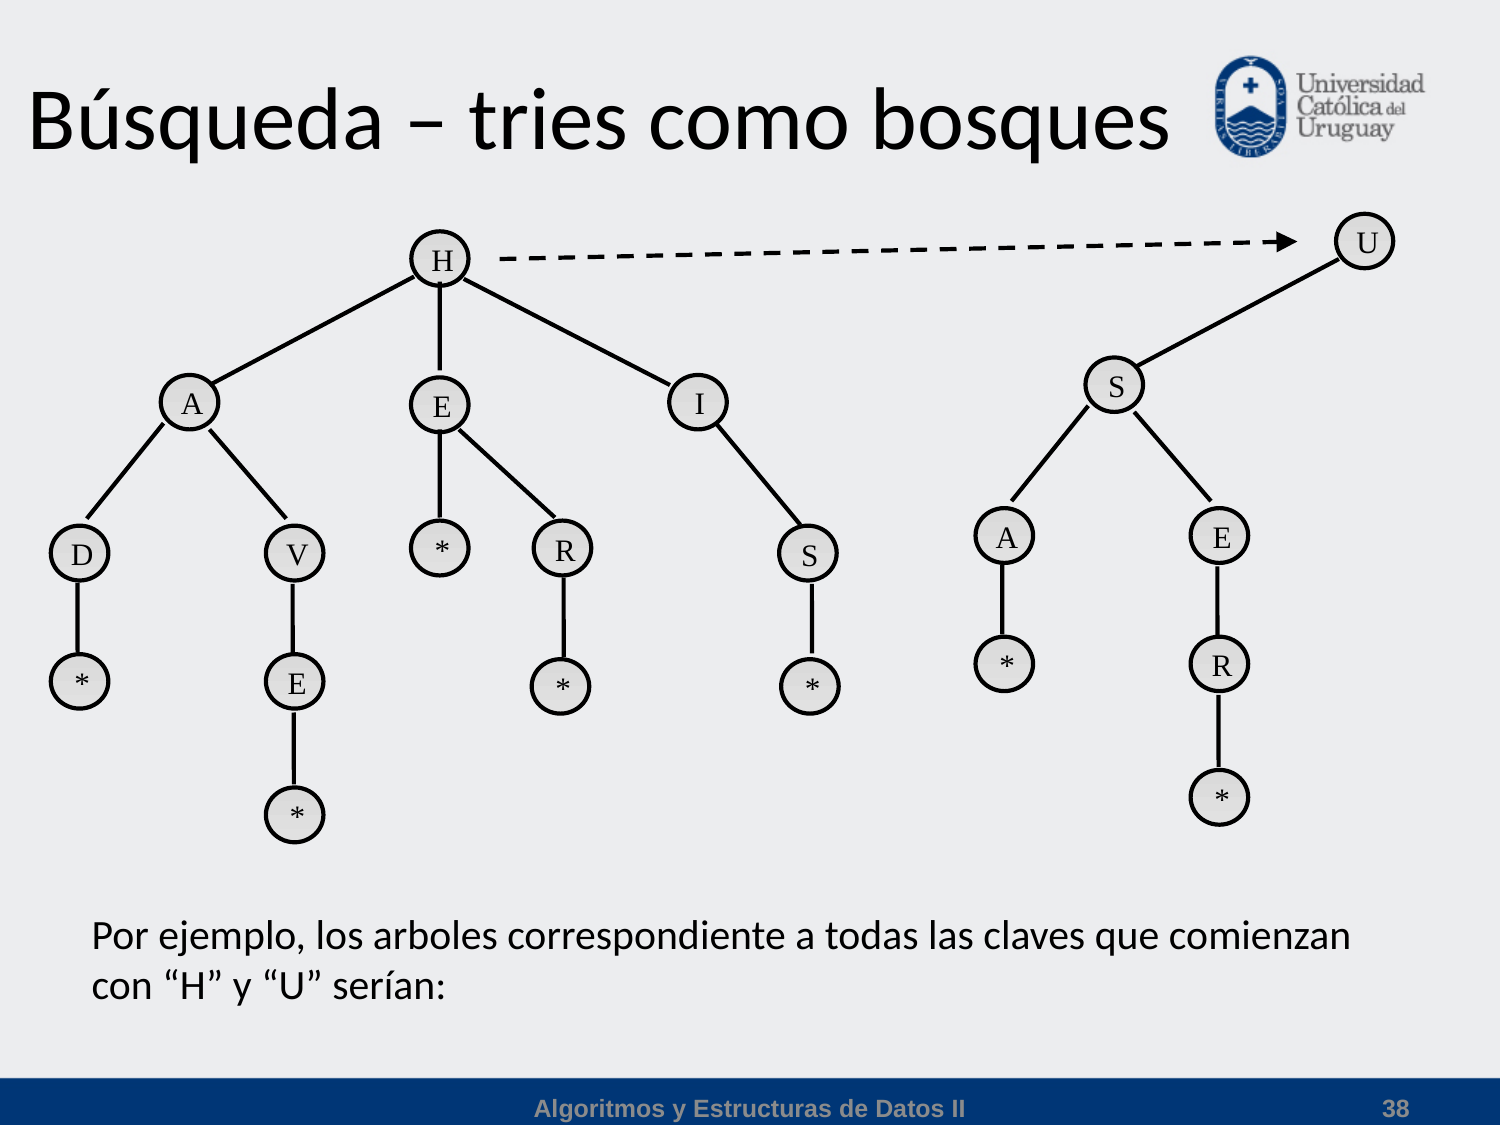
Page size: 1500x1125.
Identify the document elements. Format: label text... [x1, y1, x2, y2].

slide_number 38 [1074, 1077, 1425, 1125]
footer Algoritmos y Estructuras de Datos II [512, 1077, 988, 1125]
picture [0, 0, 1500, 1125]
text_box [49, 205, 1401, 851]
title Búsqueda – tries como bosques [0, 24, 1200, 175]
text_box [112, 1024, 425, 1100]
text_box [112, 899, 425, 975]
list Por ejemplo, los arboles correspondiente a todas las claves que comienzan con “H” y “U” serían: [76, 900, 1438, 1047]
